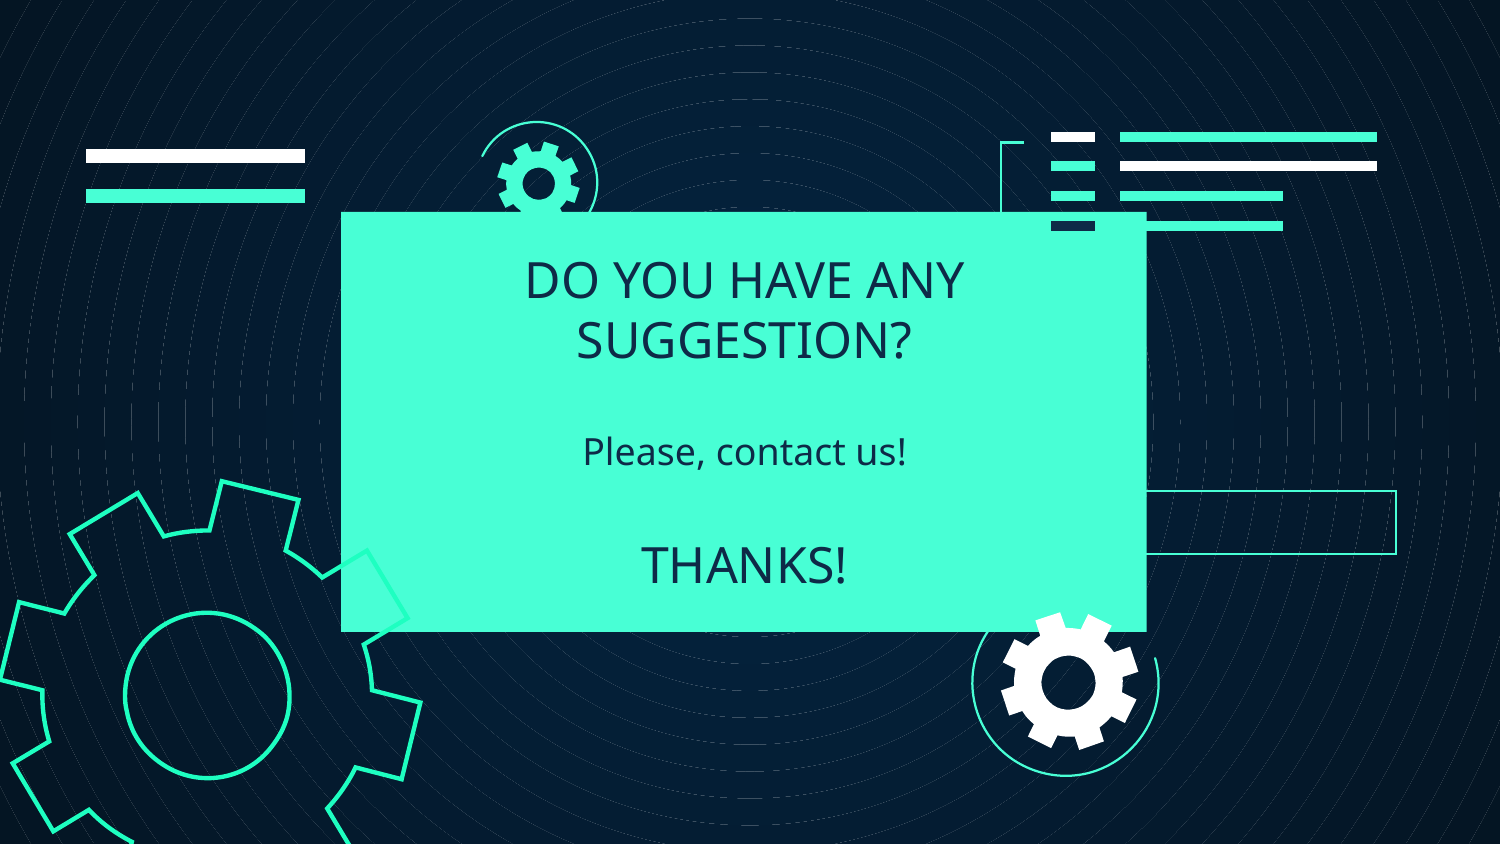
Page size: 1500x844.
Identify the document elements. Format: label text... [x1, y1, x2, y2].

text_box [1000, 612, 1139, 751]
text_box [1120, 131, 1378, 142]
text_box [85, 189, 305, 203]
text_box [673, 548, 700, 582]
text_box [1120, 161, 1378, 172]
text_box [497, 141, 580, 224]
text_box [1050, 221, 1095, 231]
text_box [1120, 221, 1283, 231]
subtitle DO YOU HAVE ANY SUGGESTION? Please, contact us! THANKS! [341, 233, 1148, 528]
text_box [839, 548, 843, 572]
text_box [707, 548, 736, 582]
text_box [1050, 131, 1095, 142]
text_box [85, 149, 305, 163]
text_box [1120, 191, 1283, 201]
text_box [810, 547, 831, 583]
text_box [642, 548, 668, 582]
text_box [1050, 161, 1095, 172]
text_box [781, 548, 805, 582]
text_box [742, 548, 770, 582]
text_box [1050, 191, 1095, 201]
